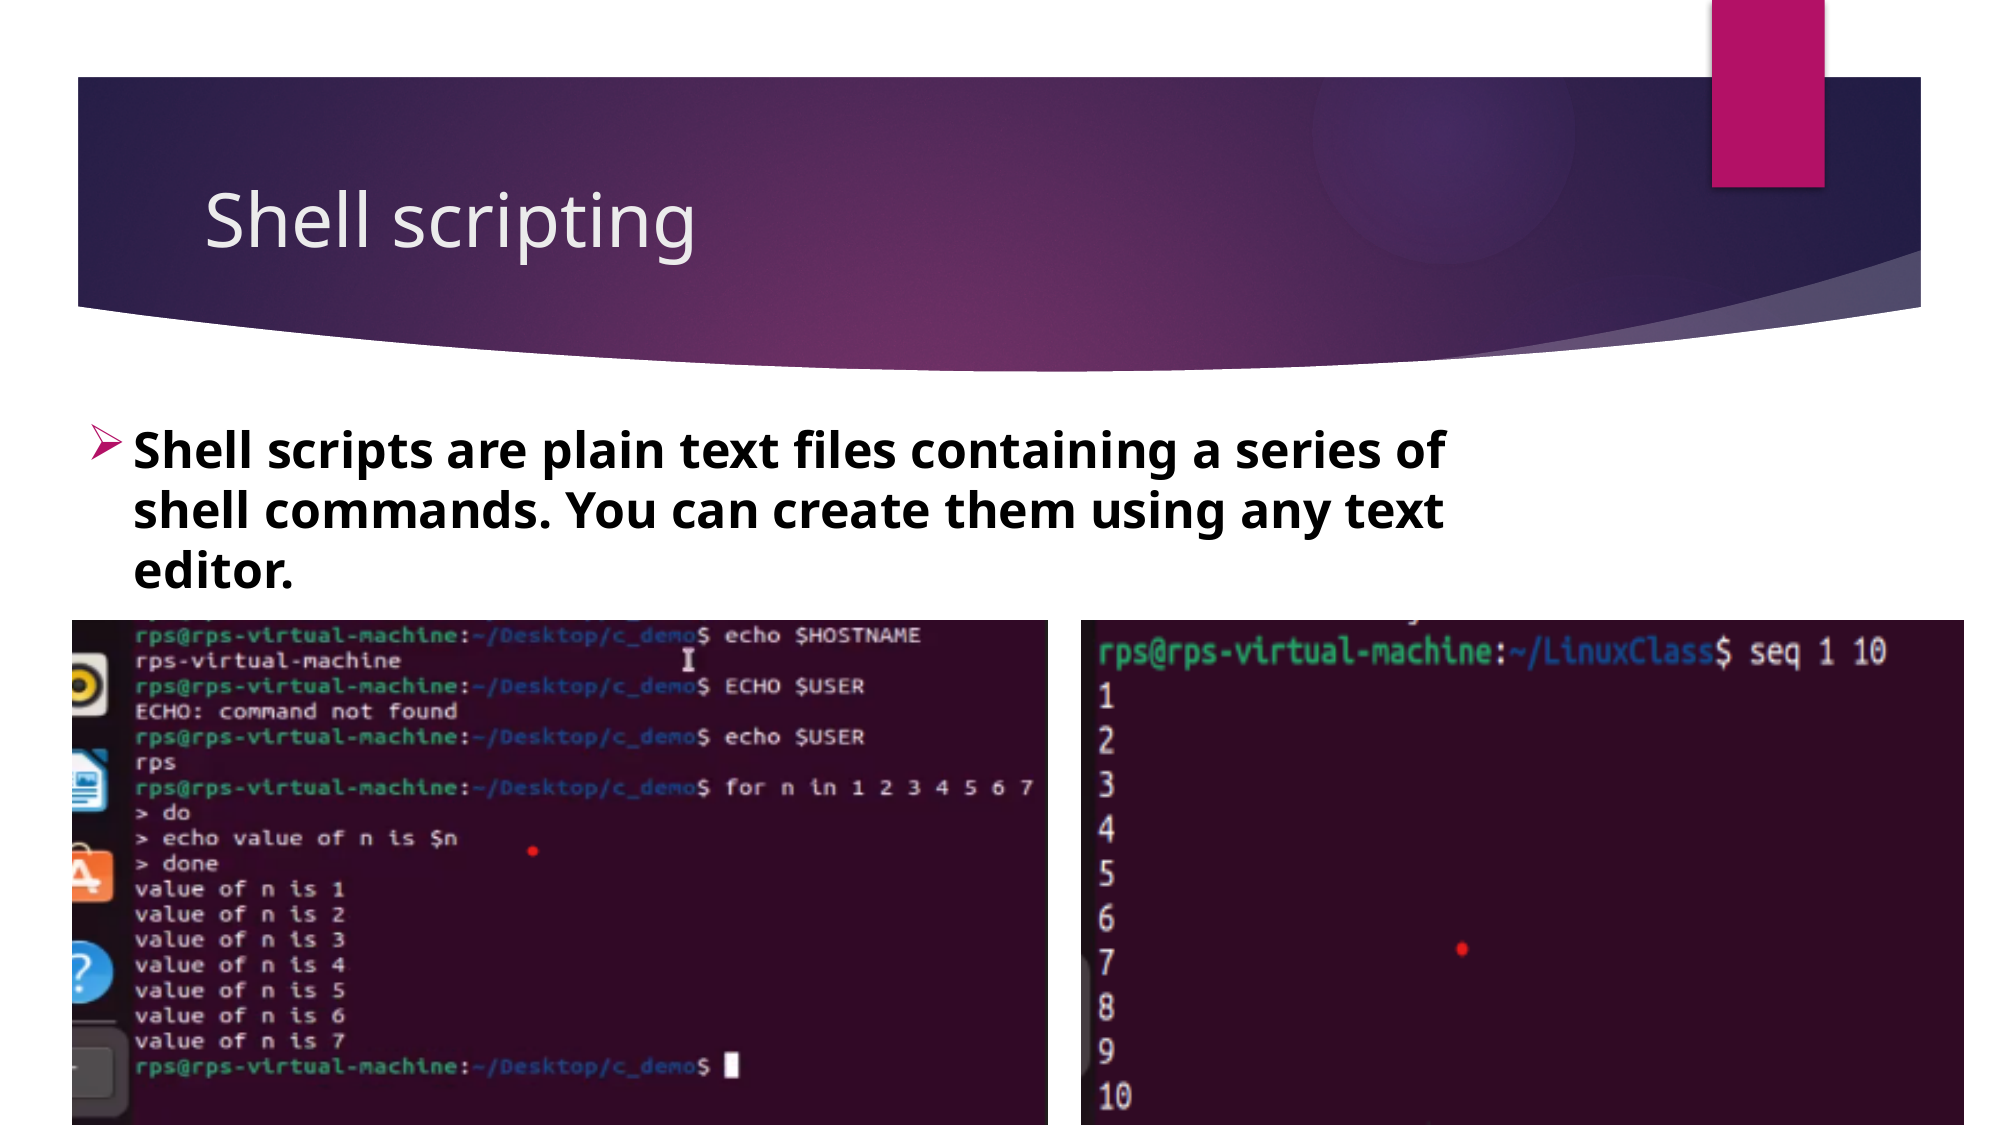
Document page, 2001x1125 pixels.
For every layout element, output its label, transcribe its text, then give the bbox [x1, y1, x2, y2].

title Shell scripting [189, 159, 1627, 276]
text_box Shell scripts are plain text files containing a series of shell commands. You can create them using any text editor. [72, 411, 1588, 607]
picture [1081, 620, 1964, 1125]
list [72, 620, 1048, 1125]
